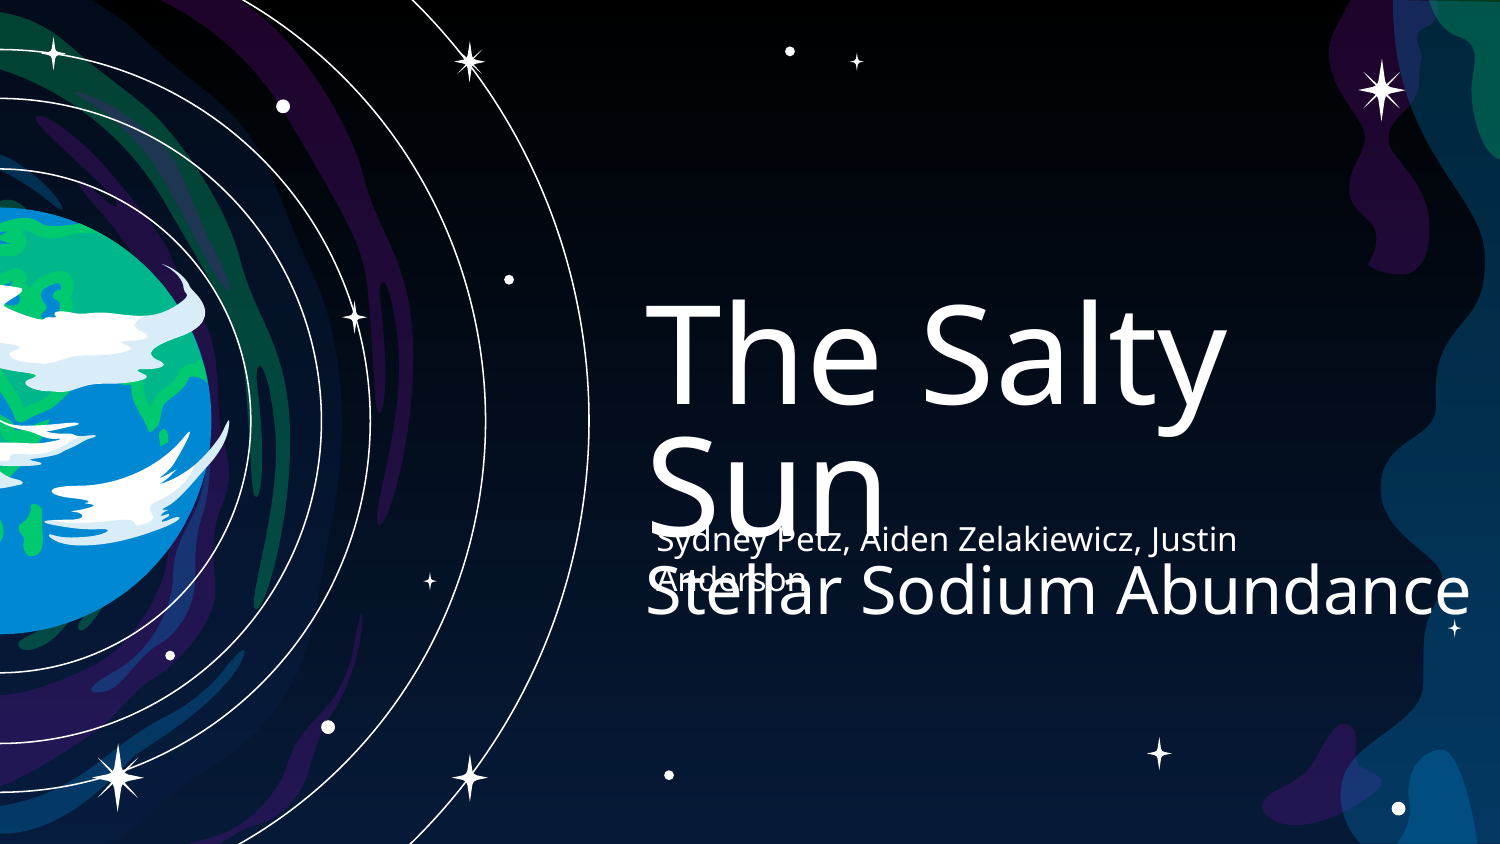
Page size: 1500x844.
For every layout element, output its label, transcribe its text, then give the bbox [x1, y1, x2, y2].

text_box [1447, 618, 1462, 638]
text_box [451, 753, 488, 802]
text_box [504, 274, 514, 285]
text_box [276, 99, 291, 114]
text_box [0, 207, 230, 635]
text_box [454, 40, 486, 83]
text_box [92, 743, 144, 813]
text_box [342, 300, 368, 334]
subtitle Sydney Petz, Aiden Zelakiewicz, Justin Anderson [641, 503, 1392, 572]
text_box [664, 770, 674, 781]
text_box [1146, 736, 1172, 771]
text_box [849, 52, 864, 71]
text_box [423, 571, 437, 591]
text_box [40, 36, 67, 71]
text_box [165, 650, 176, 661]
text_box [1358, 58, 1406, 122]
text_box [1391, 801, 1406, 816]
text_box [785, 46, 795, 57]
title The Salty Sun Stellar Sodium Abundance [630, 284, 1490, 575]
text_box [321, 720, 336, 734]
